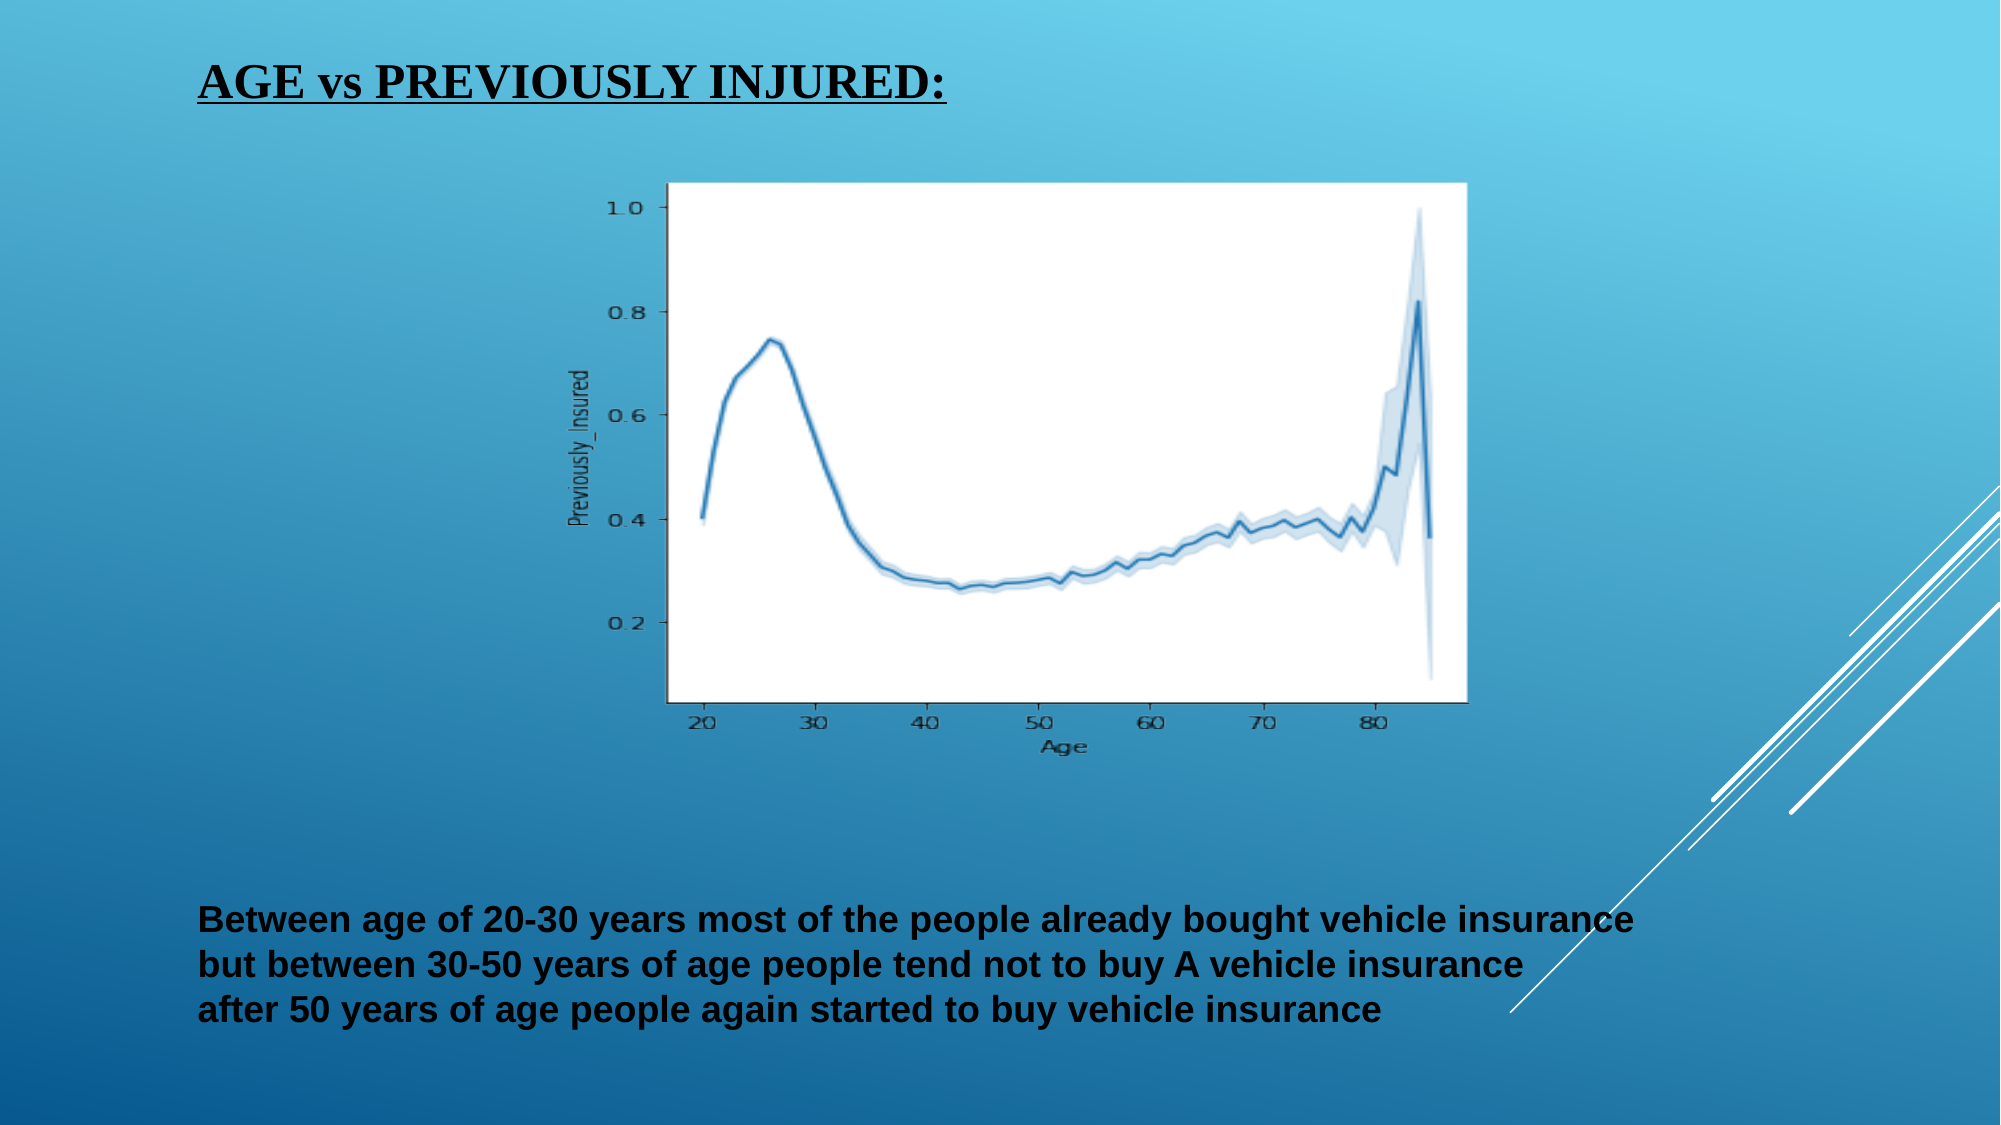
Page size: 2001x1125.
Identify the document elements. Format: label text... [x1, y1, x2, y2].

title Between age of 20-30 years most of the people already bought vehicle insurance but between 30-50 years of age people tend not to buy A vehicle insurance after 50 years of age people again started to buy vehicle insurance [182, 886, 1934, 1084]
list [547, 173, 1484, 767]
text_box AGE vs PREVIOUSLY INJURED: [182, 41, 1445, 116]
